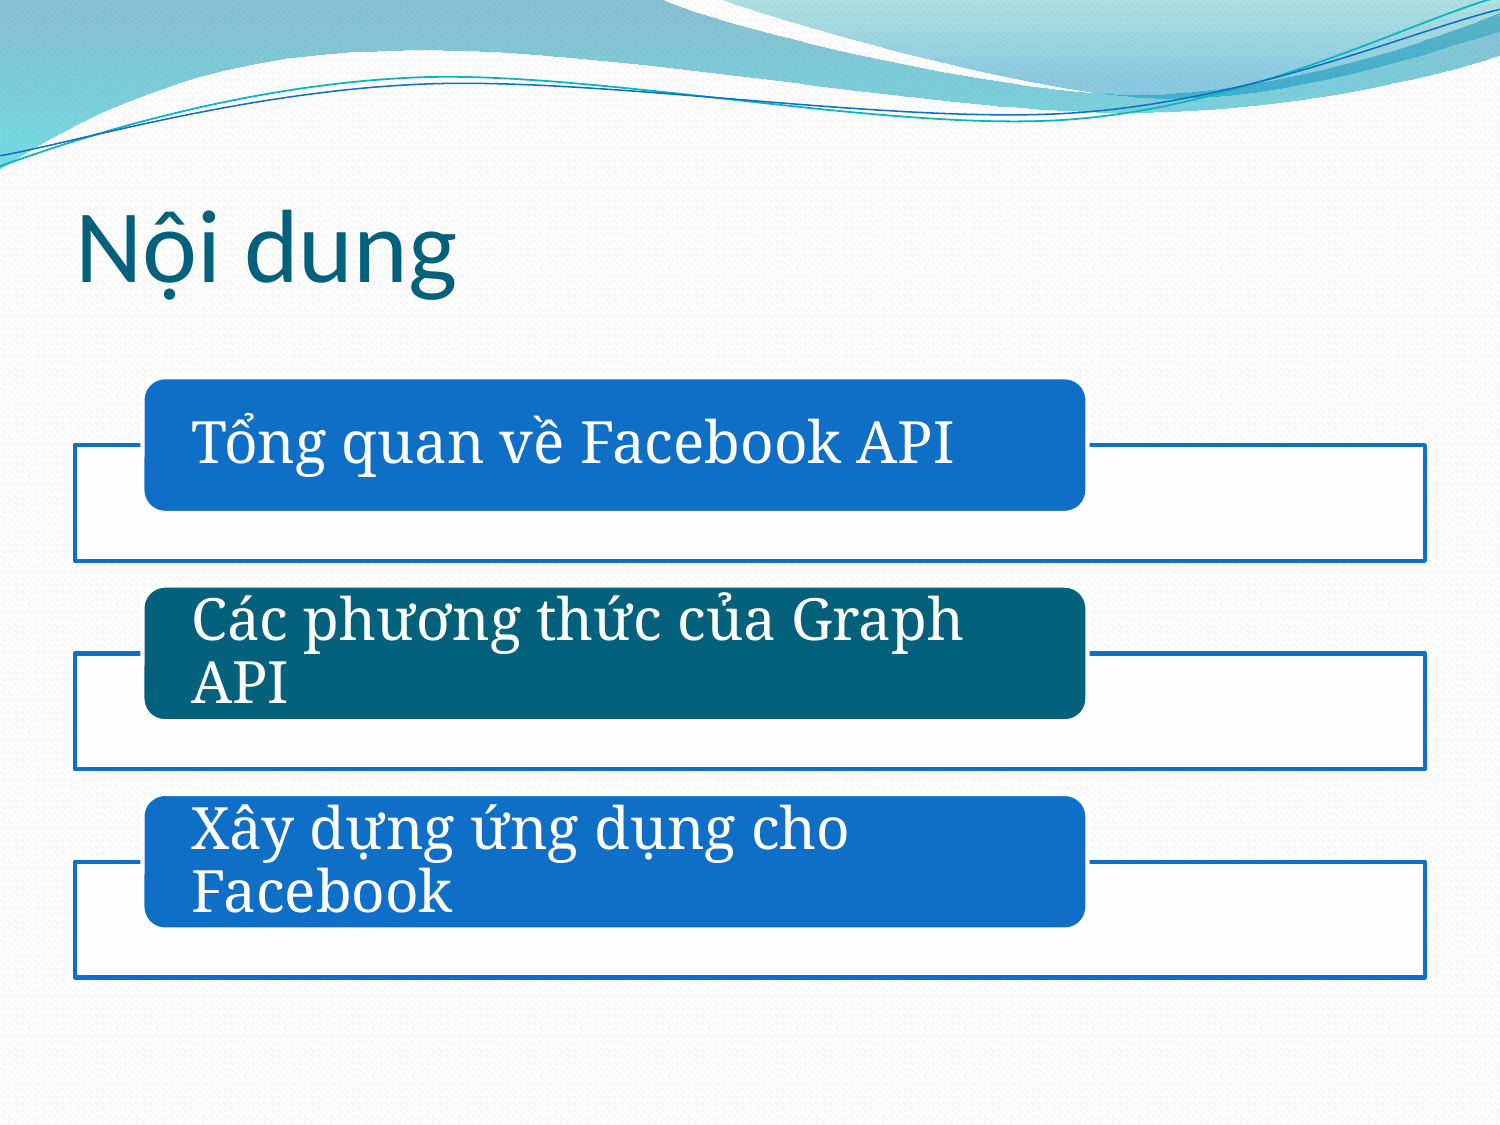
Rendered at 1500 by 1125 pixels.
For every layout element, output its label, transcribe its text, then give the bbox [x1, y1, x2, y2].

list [74, 317, 1426, 1038]
title Nội dung [75, 115, 1425, 303]
